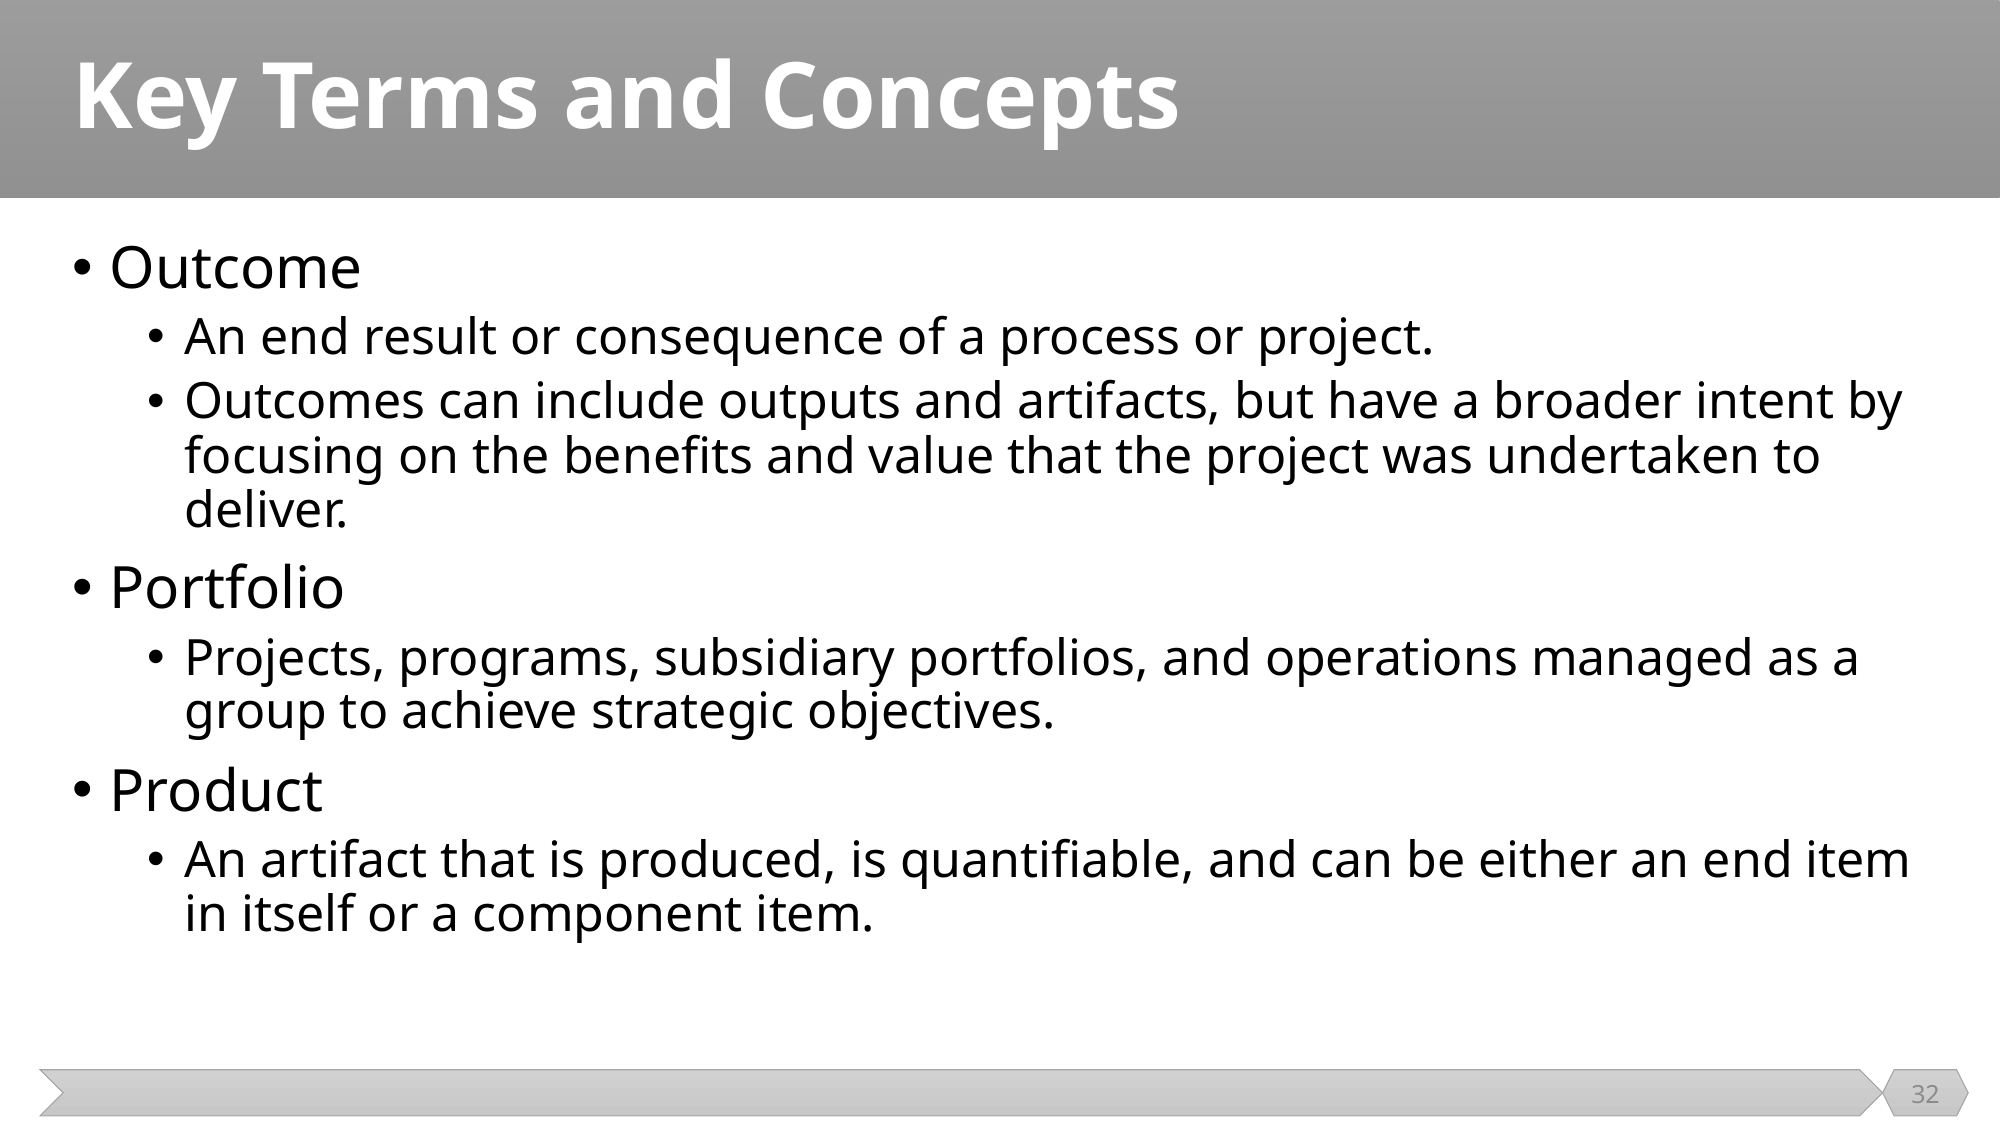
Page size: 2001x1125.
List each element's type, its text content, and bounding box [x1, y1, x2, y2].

title Key Terms and Concepts [56, 0, 1969, 199]
list Outcome An end result or consequence of a process or project. Outcomes can include outputs and artifacts, but have a broader intent by focusing on the benefits and value that the project was undertaken to deliver. Portfolio Projects, programs, subsidiary portfolios, and operations managed as a group to achieve strategic objectives. Product An artifact that is produced, is quantifiable, and can be either an end item in itself or a component item. [56, 230, 1969, 1010]
slide_number 32 [1882, 1065, 1969, 1125]
